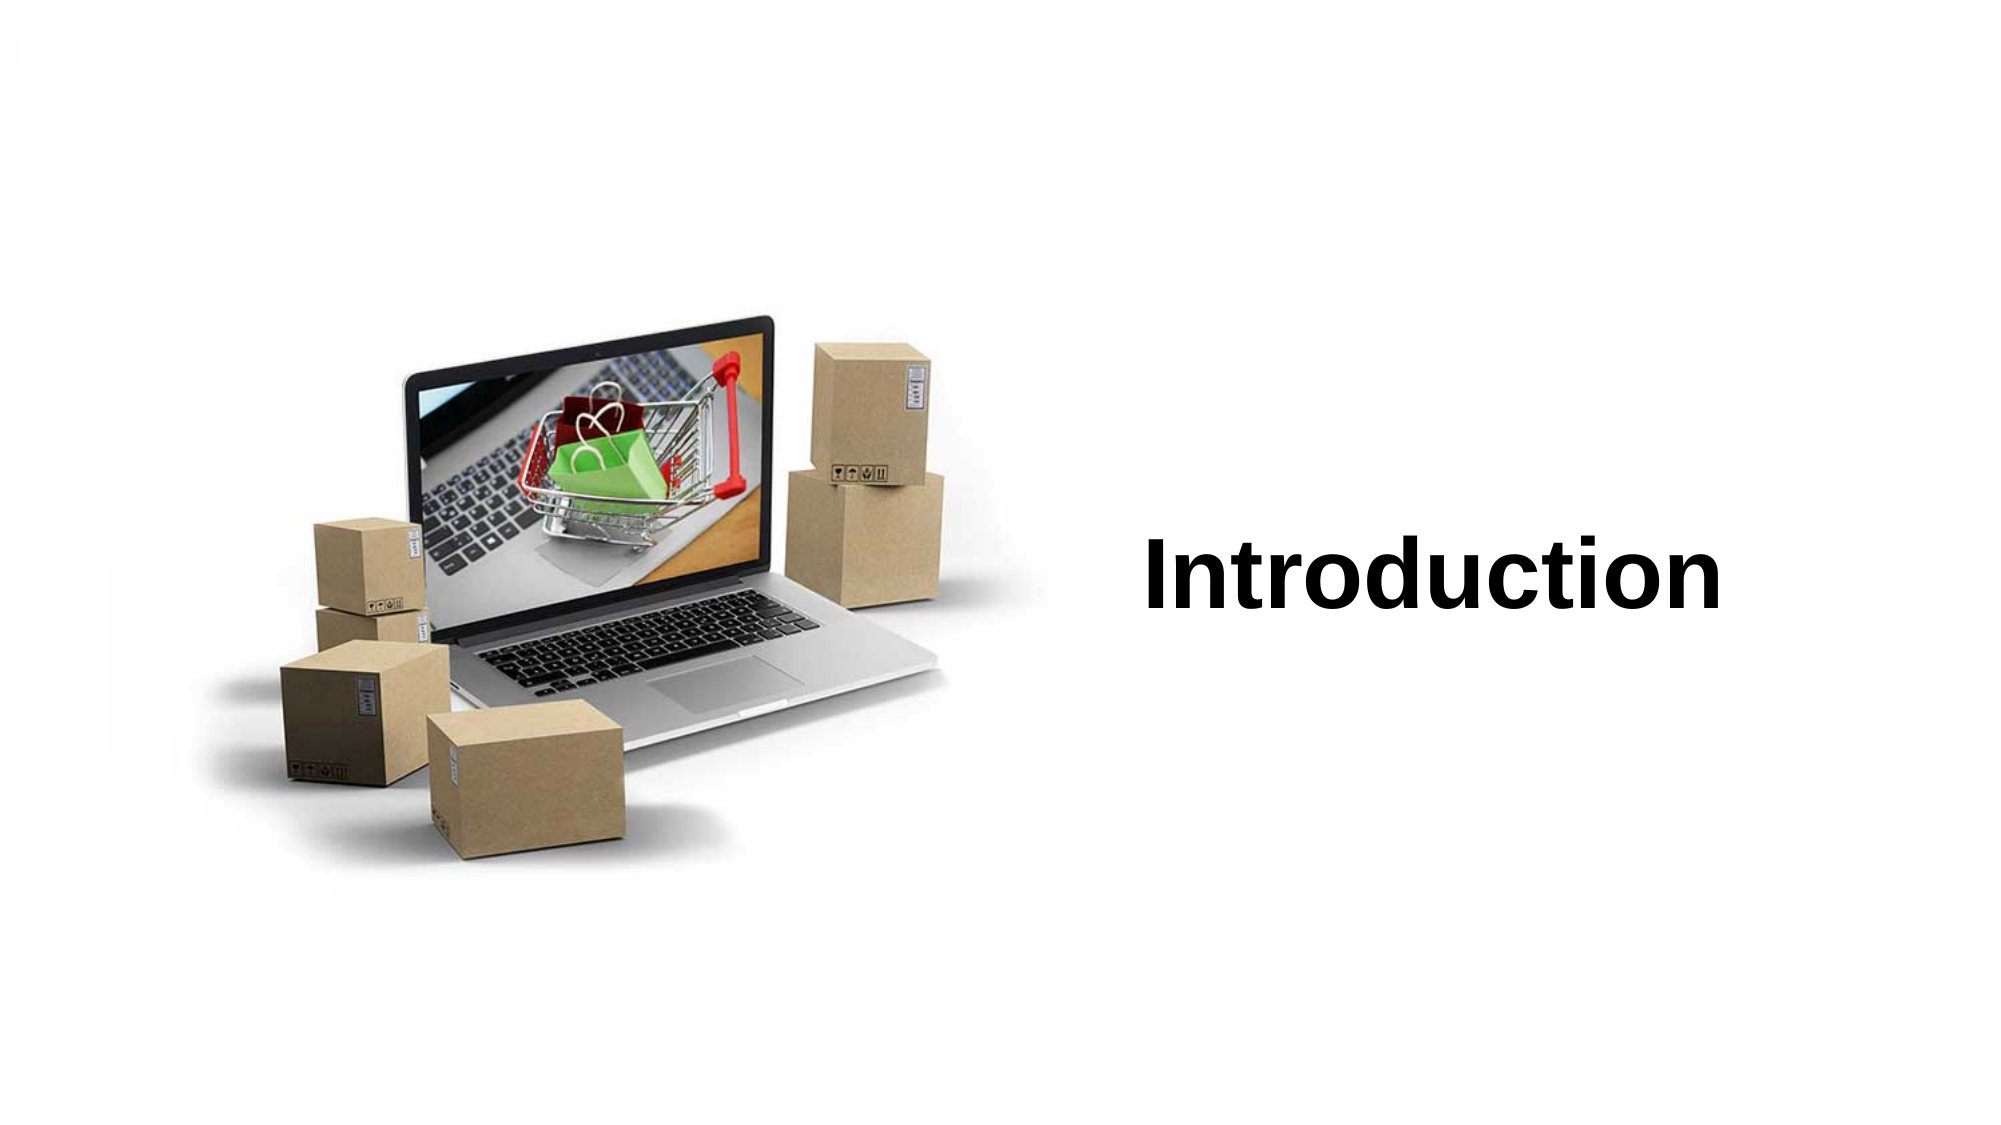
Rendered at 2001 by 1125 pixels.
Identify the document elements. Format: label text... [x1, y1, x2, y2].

picture [0, 0, 2001, 1125]
text_box Introduction [1127, 500, 1912, 636]
